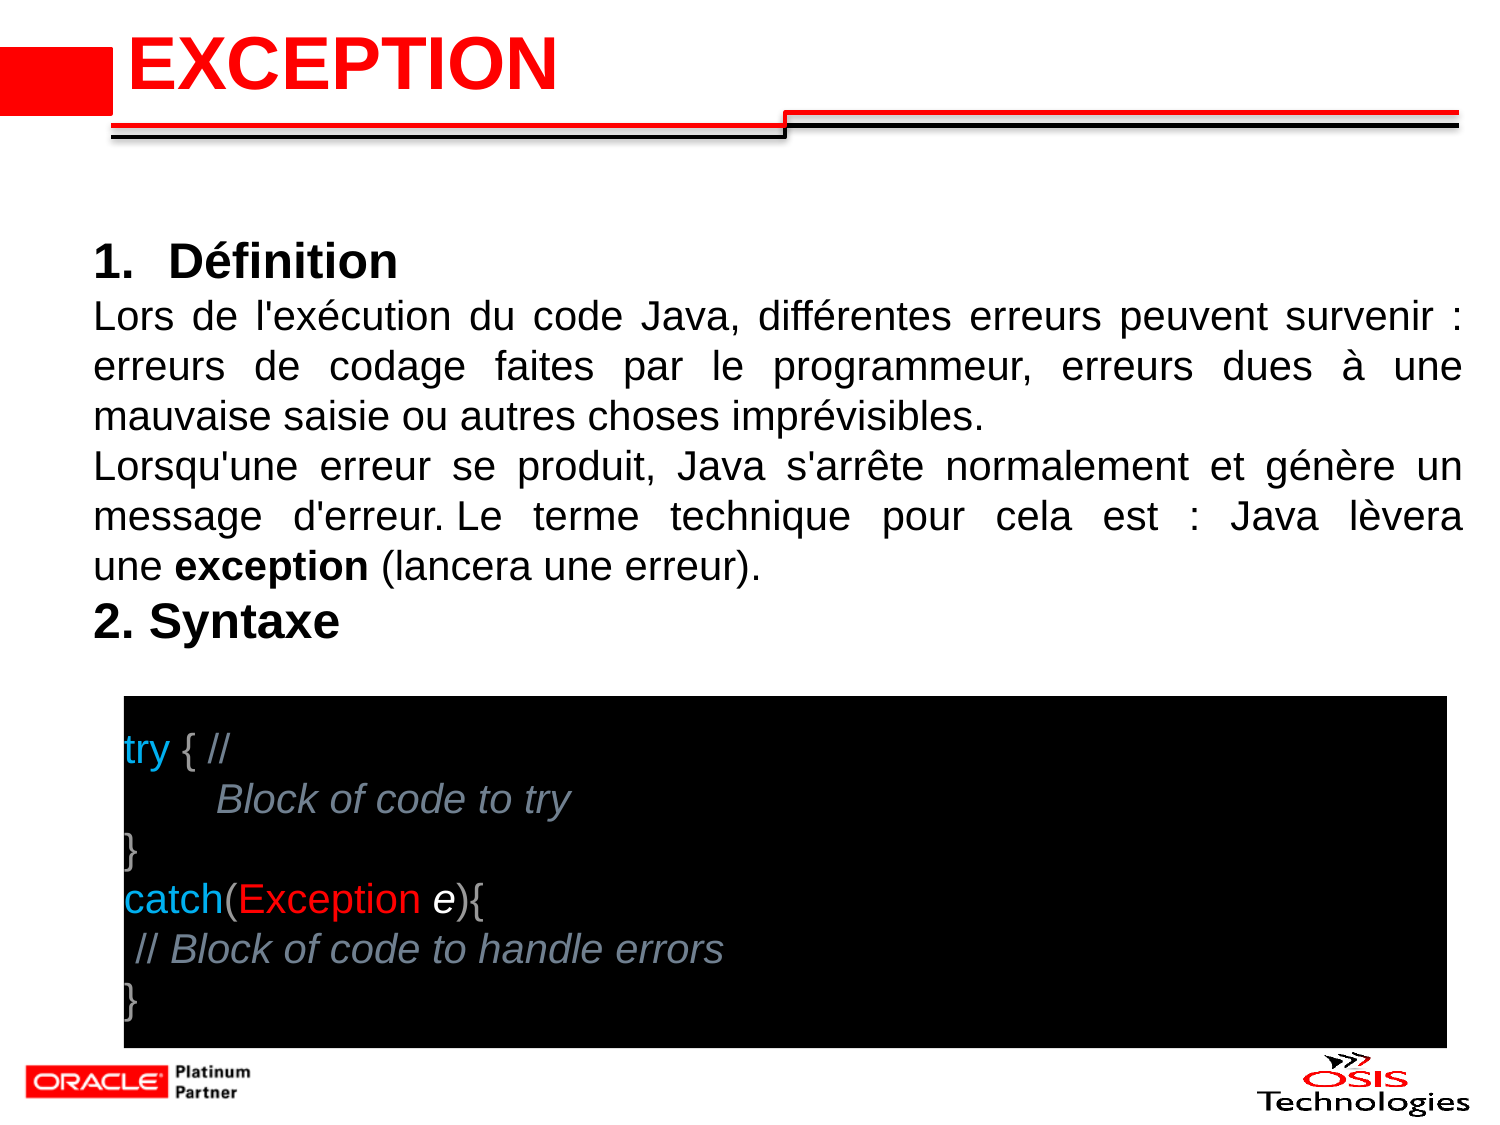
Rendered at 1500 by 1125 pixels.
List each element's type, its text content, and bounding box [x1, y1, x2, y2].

picture [10, 1049, 266, 1116]
picture [1257, 1052, 1471, 1117]
title EXCEPTION [112, 7, 1459, 114]
text_box try { // Block of code to try } catch(Exception e){ // Block of code to handle errors } [123, 696, 1447, 1049]
text_box Définition Lors de l'exécution du code Java, différentes erreurs peuvent survenir : erreurs de codage faites par le programmeur, erreurs dues à une mauvaise saisie ou autres choses imprévisibles. Lorsqu'une erreur se produit, Java s'arrête normalement et génère un message d'erreur. Le terme technique pour cela est : Java lèvera une exception (lancera une erreur). 2. Syntaxe [78, 220, 1479, 707]
